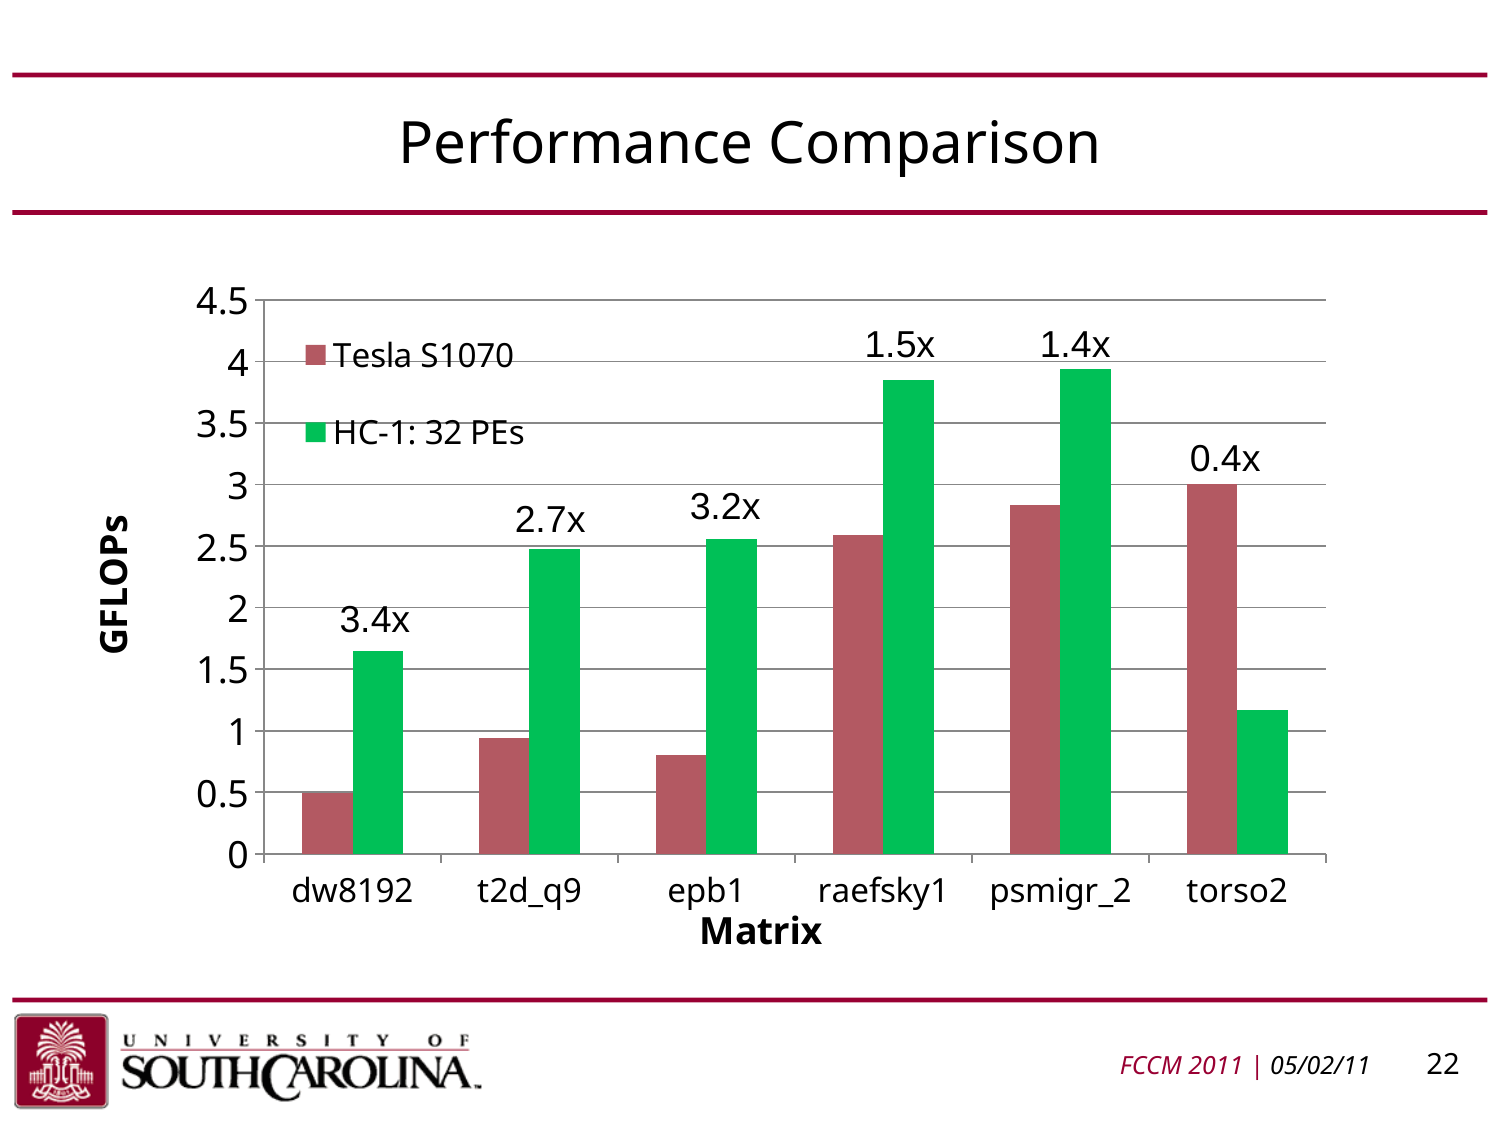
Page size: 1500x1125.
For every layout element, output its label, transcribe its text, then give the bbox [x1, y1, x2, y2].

title Performance Comparison [74, 74, 1426, 206]
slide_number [462, 1037, 1476, 1088]
chart [74, 249, 1476, 968]
picture [12, 1012, 488, 1112]
